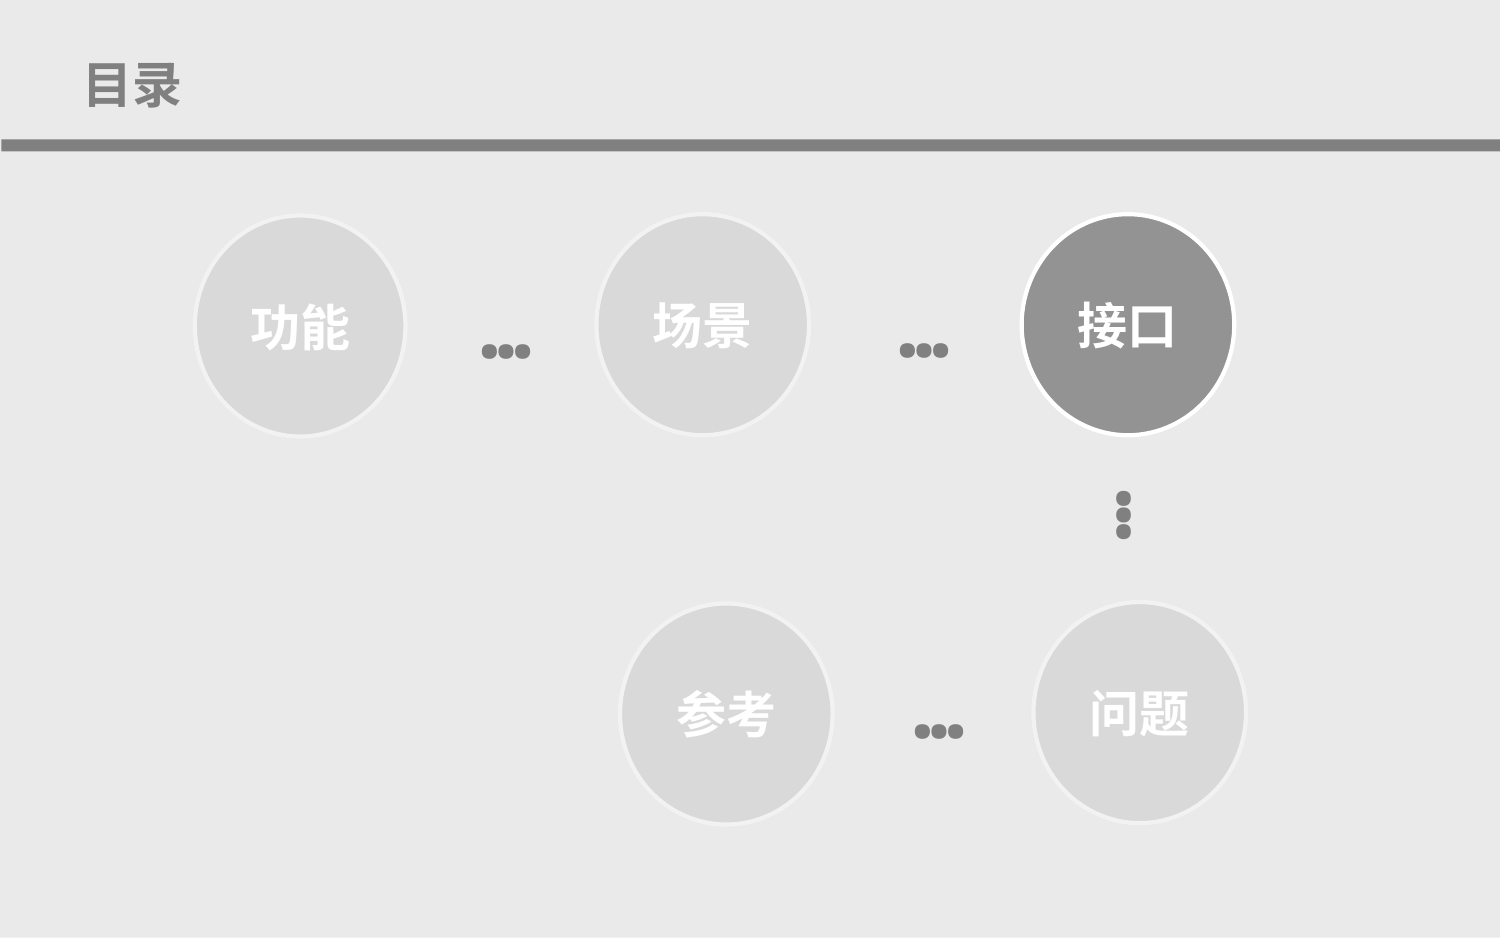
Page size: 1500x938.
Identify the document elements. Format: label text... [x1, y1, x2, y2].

text_box 参考 [617, 601, 835, 827]
text_box … [1093, 467, 1209, 564]
text_box … [876, 266, 973, 382]
text_box 接口 [1019, 212, 1237, 438]
text_box [0, 137, 1500, 154]
text_box … [891, 647, 988, 763]
text_box 问题 [1031, 599, 1249, 826]
text_box 目录 [2, 53, 262, 114]
text_box 功能 [192, 213, 408, 439]
text_box … [457, 267, 554, 383]
text_box 场景 [594, 212, 812, 438]
